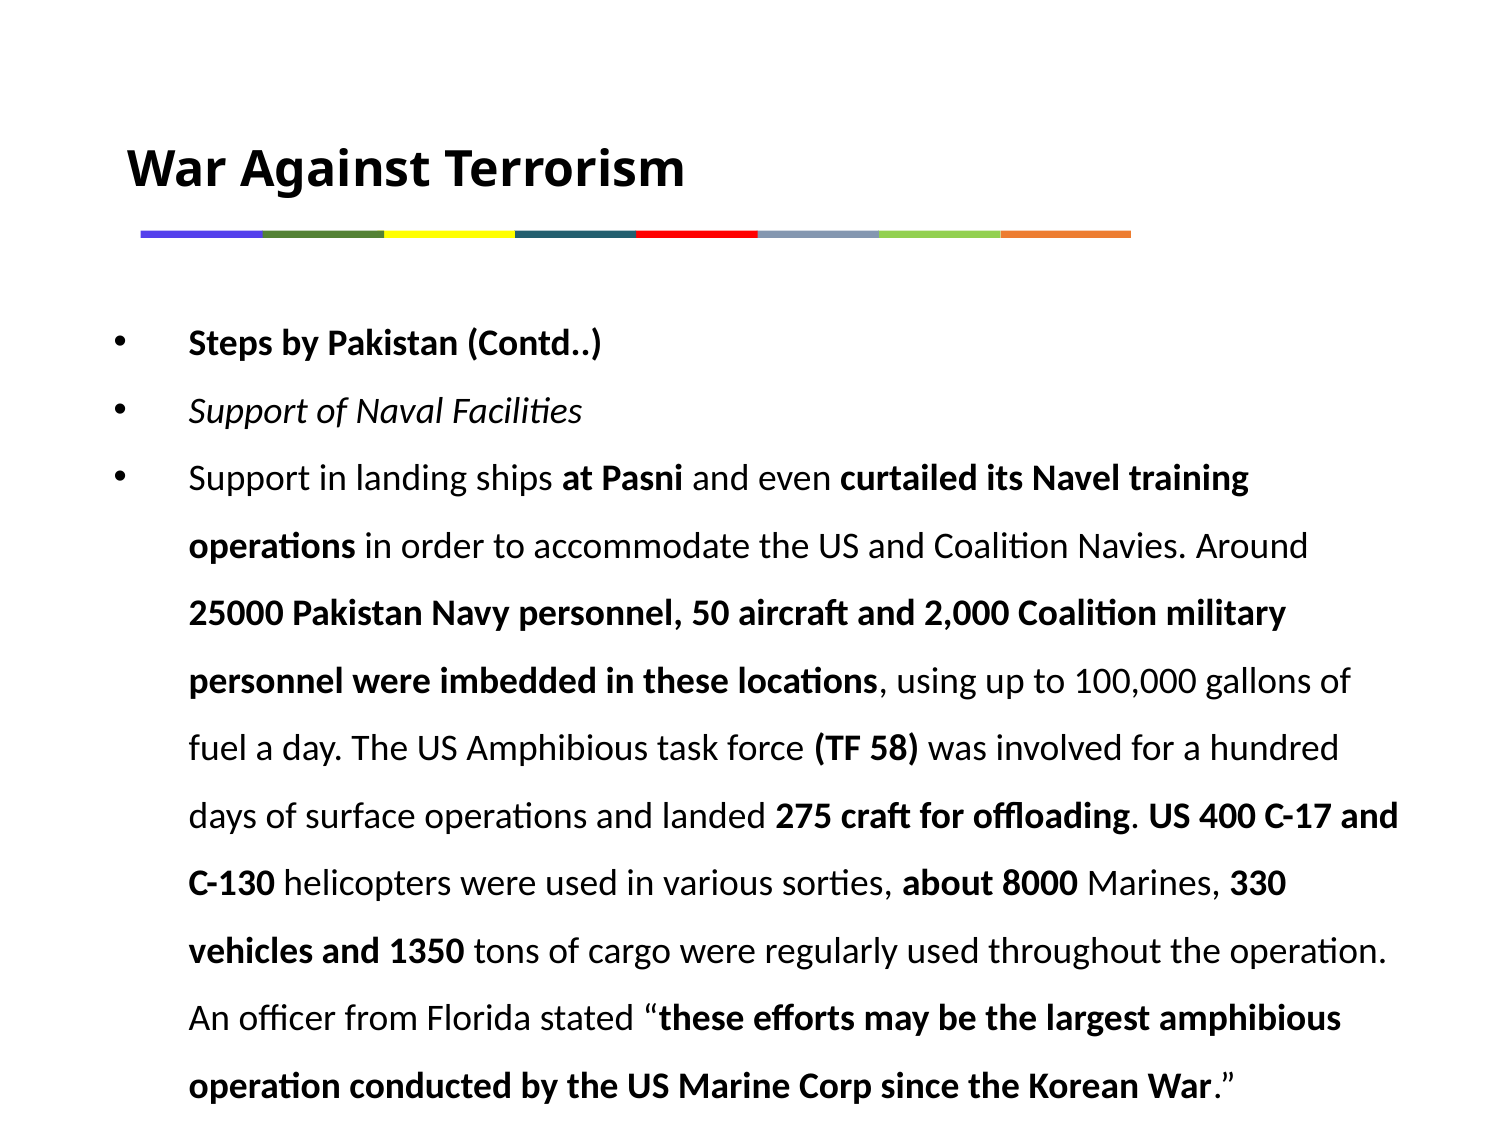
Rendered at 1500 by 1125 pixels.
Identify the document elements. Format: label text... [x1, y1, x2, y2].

text_box War Against Terrorism [112, 120, 1500, 276]
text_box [140, 230, 1131, 239]
text_box Steps by Pakistan (Contd..) Support of Naval Facilities Support in landing ships at Pasni and even curtailed its Navel training operations in order to accommodate the US and Coalition Navies. Around 25000 Pakistan Navy personnel, 50 aircraft and 2,000 Coalition military personnel were imbedded in these locations, using up to 100,000 gallons of fuel a day. The US Amphibious task force (TF 58) was involved for a hundred days of surface operations and landed 275 craft for offloading. US 400 C-17 and C-130 helicopters were used in various sorties, about 8000 Marines, 330 vehicles and 1350 tons of cargo were regularly used throughout the operation. An officer from Florida stated “these efforts may be the largest amphibious operation conducted by the US Marine Corp since the Korean War.” [98, 288, 1415, 1114]
slide_number 11 [1060, 1042, 1398, 1103]
